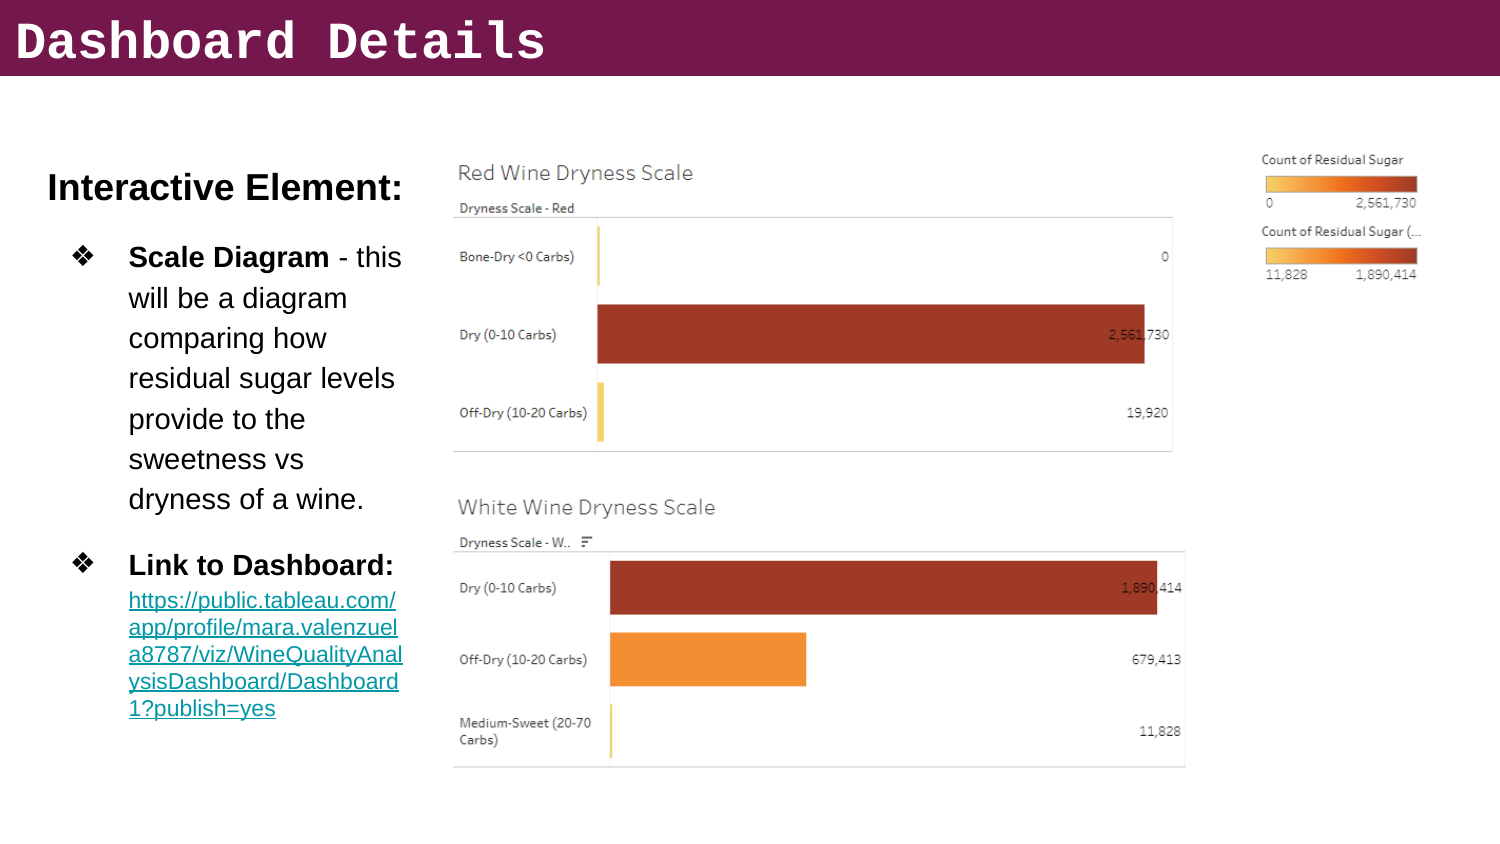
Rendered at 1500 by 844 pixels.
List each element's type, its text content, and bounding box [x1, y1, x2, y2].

list Interactive Element: Scale Diagram - this will be a diagram comparing how residual sugar levels provide to the sweetness vs dryness of a wine. Link to Dashboard: https://public.tableau.com/app/profile/mara.valenzuela8787/viz/WineQualityAnalysisDashboard/Dashboard1?publish=yes [32, 141, 422, 703]
text_box Dashboard Details [0, 0, 1500, 76]
picture [449, 141, 1426, 777]
